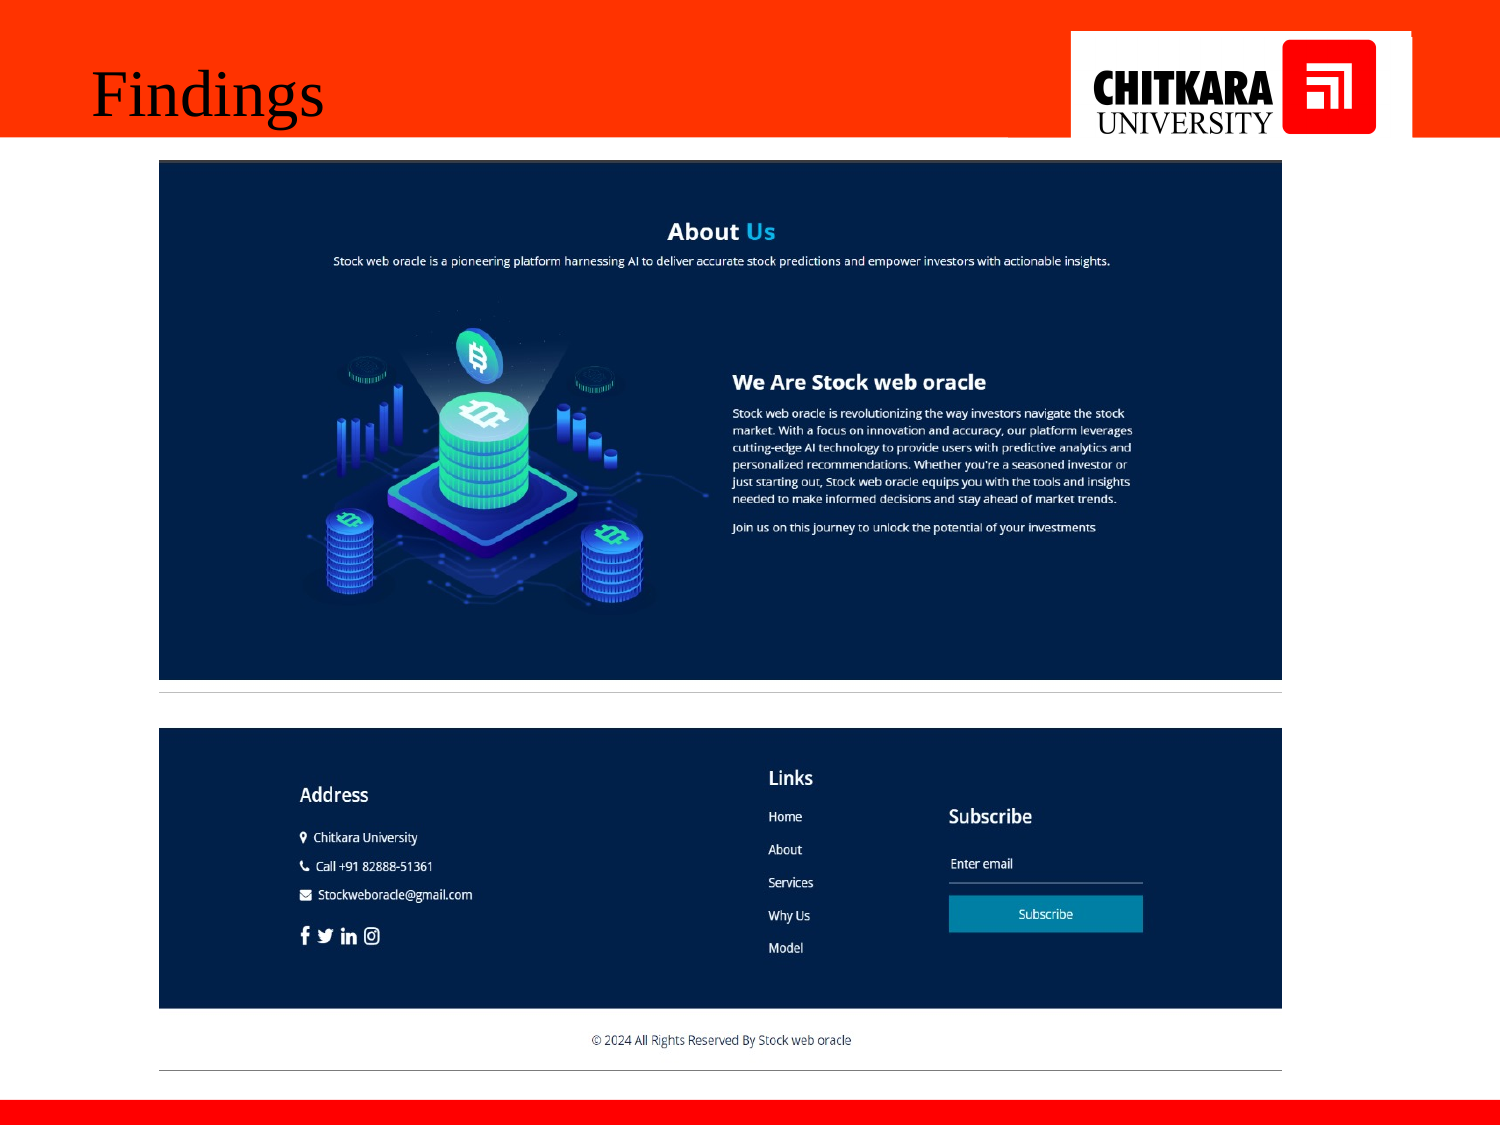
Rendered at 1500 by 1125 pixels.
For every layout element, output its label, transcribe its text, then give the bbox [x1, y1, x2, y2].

picture [1074, 37, 1391, 138]
picture [159, 160, 1282, 693]
picture [159, 727, 1282, 1071]
text_box Findings [76, 42, 963, 138]
